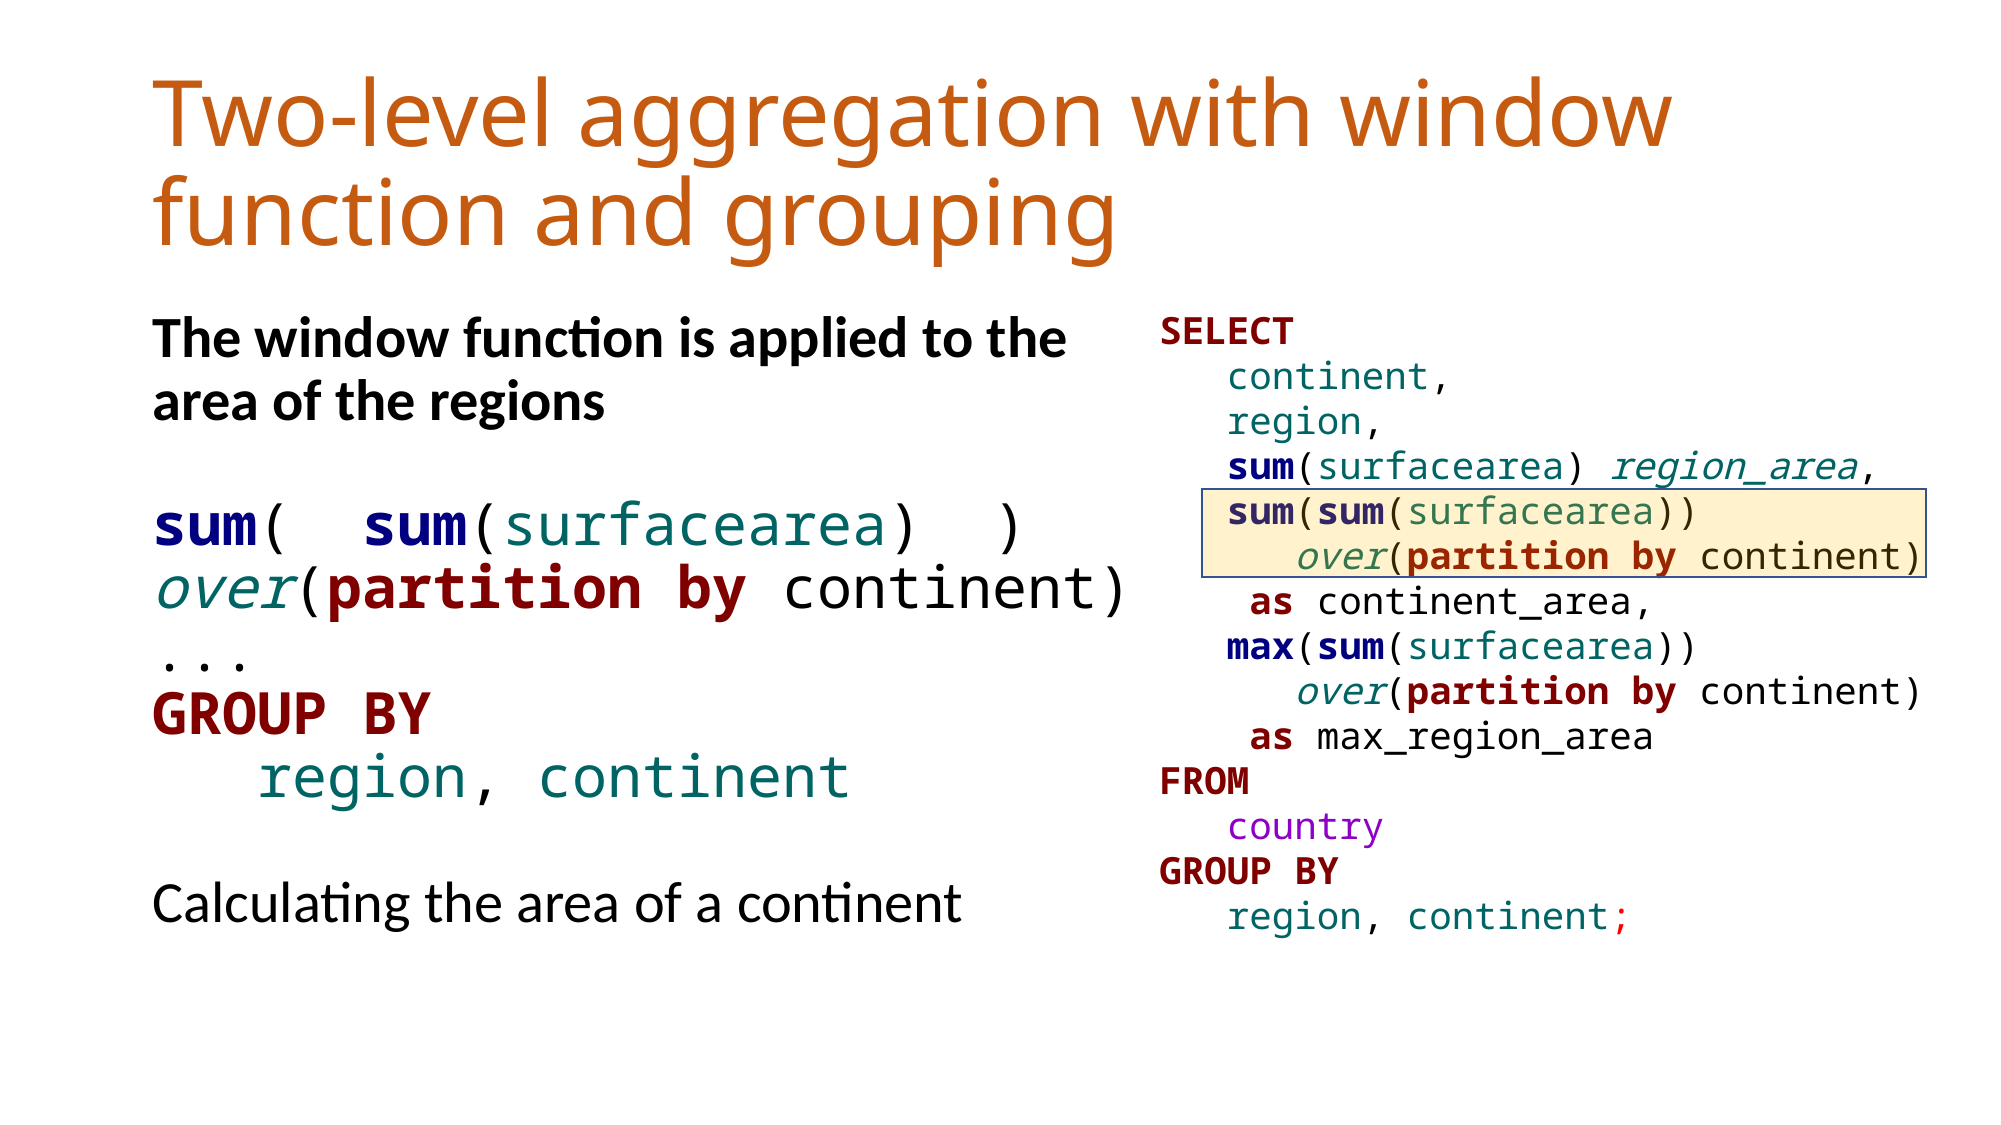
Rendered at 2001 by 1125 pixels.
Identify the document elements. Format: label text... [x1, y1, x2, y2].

text_box SELECT continent, region, sum(surfacearea) region_area, sum(sum(surfacearea)) over(partition by continent) as continent_area, max(sum(surfacearea)) over(partition by continent) as max_region_area FROM country GROUP BY region, continent; [1144, 299, 1950, 945]
text_box [1201, 488, 1927, 578]
title Two-level aggregation with window function and grouping [137, 59, 1863, 278]
list The window function is applied to the area of the regions sum( sum(surfacearea) ) over(partition by continent) ... GROUP BY region, continent Calculating the area of a continent [137, 299, 1179, 1046]
